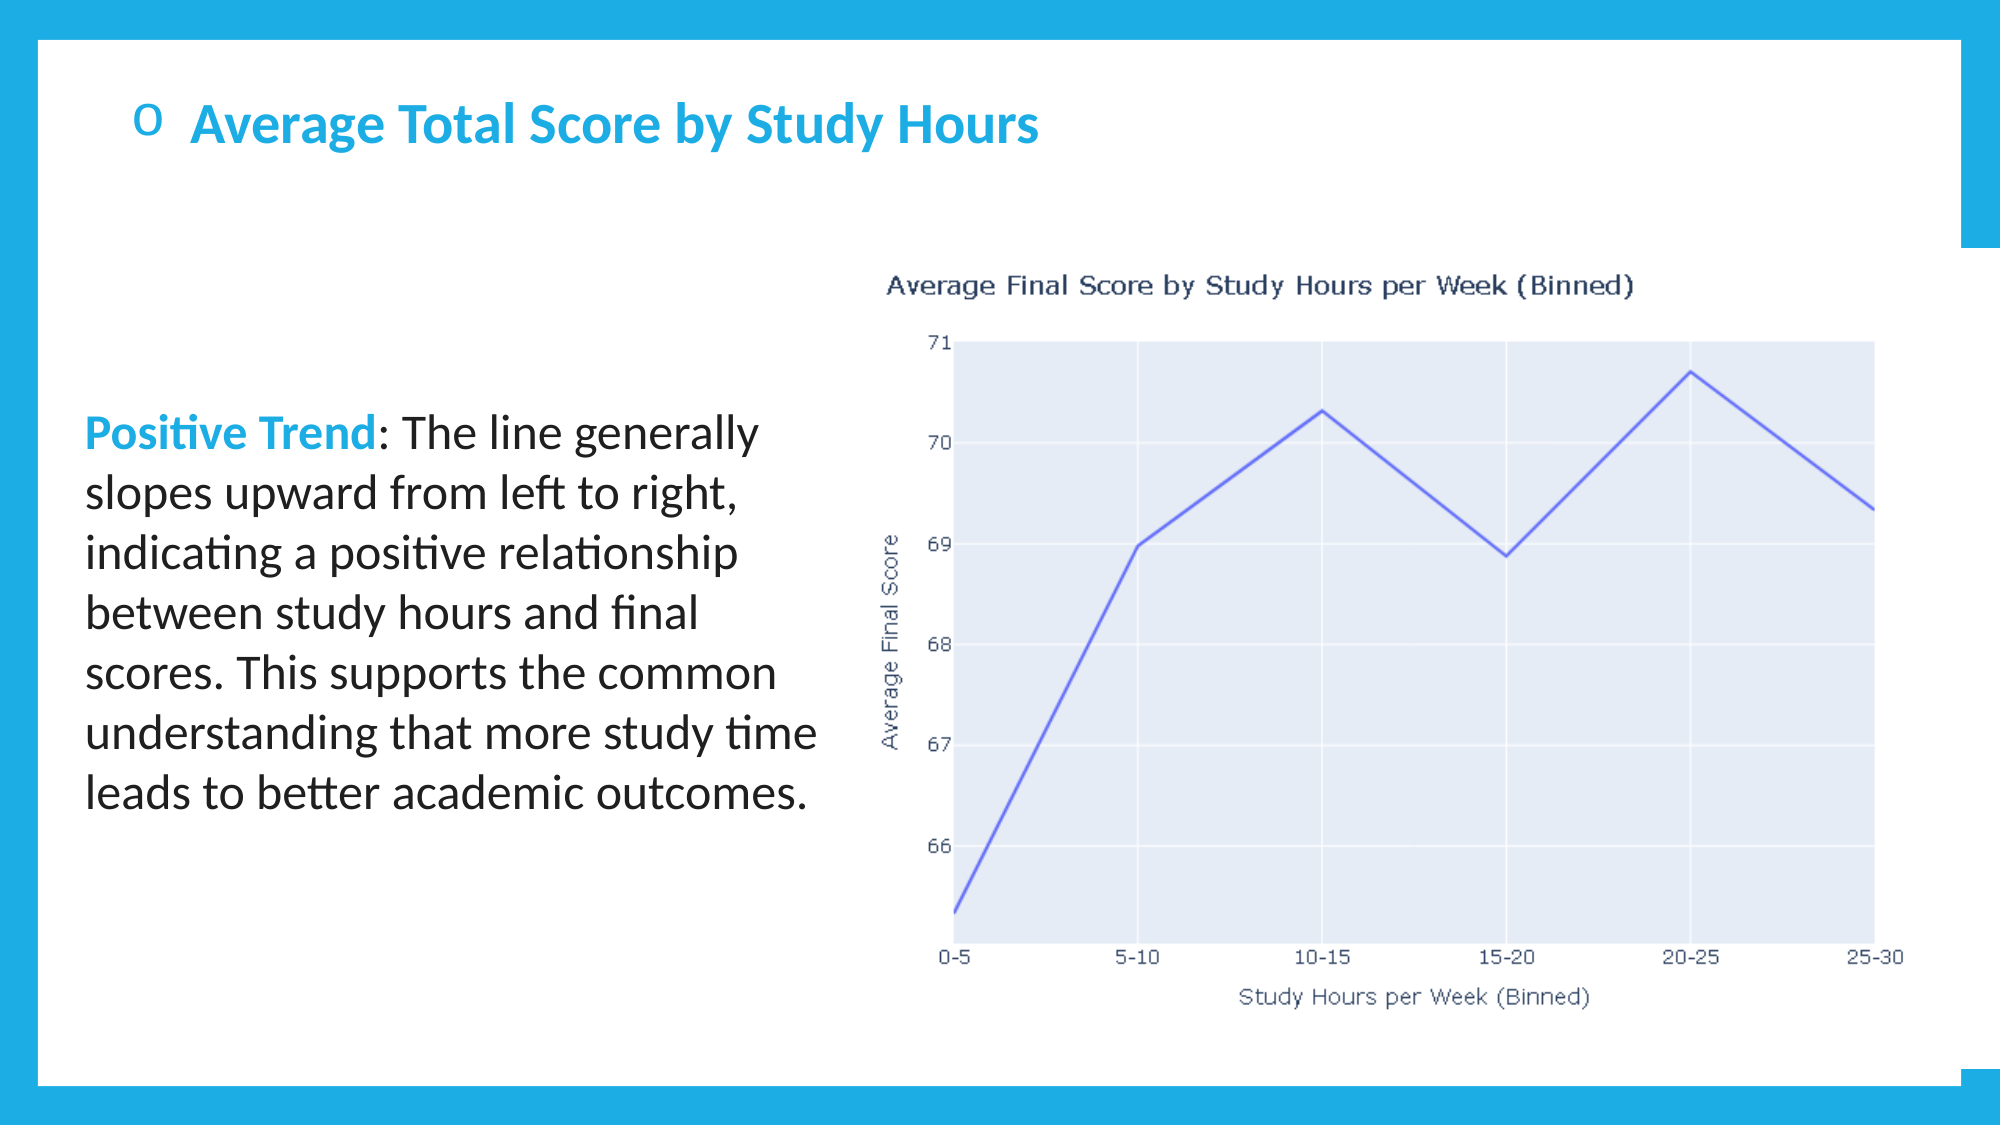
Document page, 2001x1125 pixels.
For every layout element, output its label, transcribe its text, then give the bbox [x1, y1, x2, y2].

text_box Positive Trend: The line generally slopes upward from left to right, indicating a positive relationship between study hours and final scores. This supports the common understanding that more study time leads to better academic outcomes. [70, 392, 823, 872]
picture [829, 247, 2000, 1069]
text_box Average Total Score by Study Hours [40, 73, 1250, 255]
